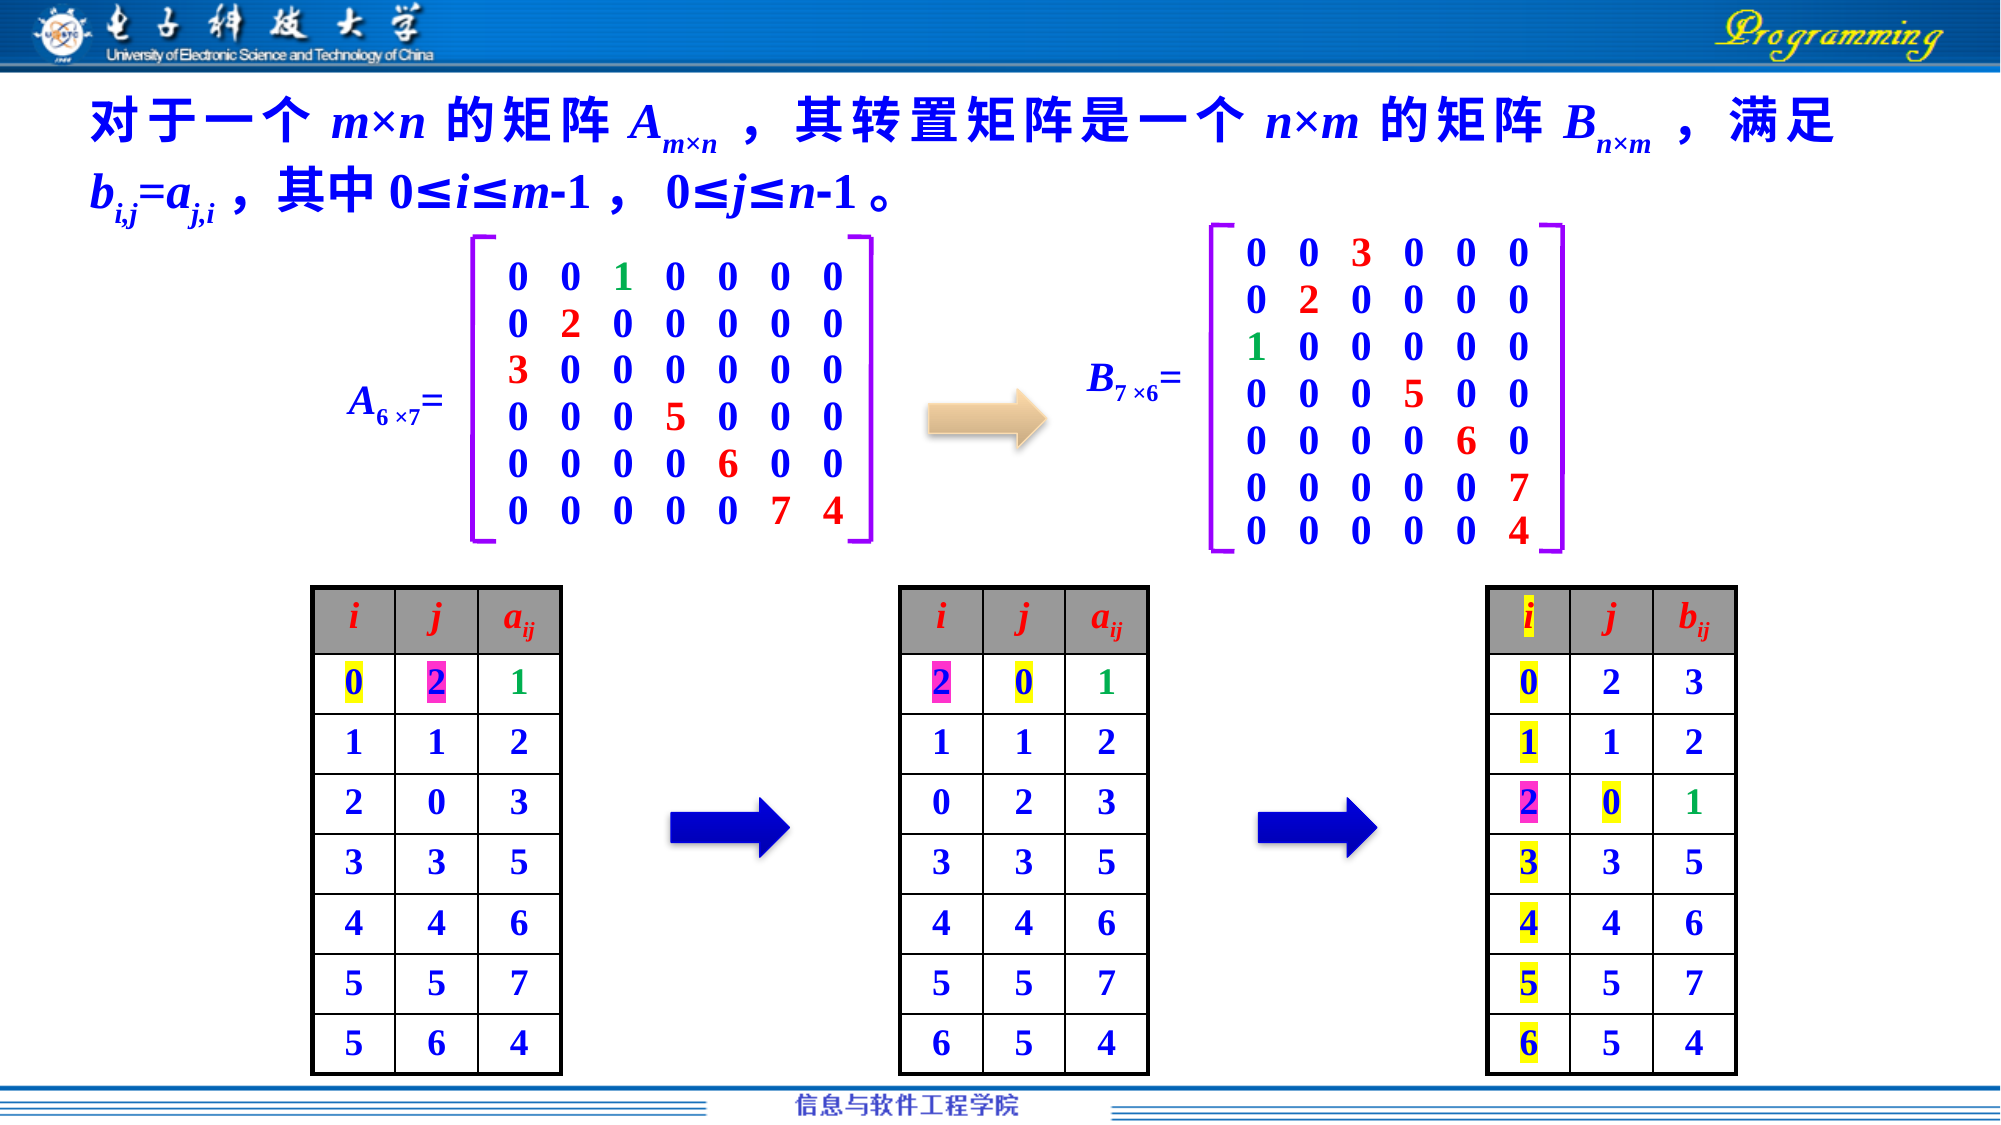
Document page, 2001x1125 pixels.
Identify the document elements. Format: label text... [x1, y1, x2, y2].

table_cell 4 [902, 895, 982, 953]
table_cell 2 [984, 775, 1064, 833]
table_cell 2 [1066, 715, 1146, 773]
table_header aij [1066, 590, 1146, 653]
picture [0, 0, 2001, 1125]
table_cell 1 [1654, 775, 1734, 833]
text_box 对于一个m×n的矩阵Am×n，其转置矩阵是一个n×m的矩阵Bn×m，满足bi,j=aj,i，其中0≤i≤m-1，0≤j≤n-1。 [74, 80, 1863, 238]
table_cell 1 [1066, 655, 1146, 713]
table_cell 3 [1066, 775, 1146, 833]
table_header i [1490, 590, 1569, 653]
table_cell 1 [1571, 715, 1652, 773]
table_cell 5 [1490, 955, 1569, 1013]
table_cell 5 [315, 955, 394, 1013]
table_cell 3 [479, 775, 559, 833]
table_cell 0 [315, 655, 394, 713]
table_cell 2 [1654, 715, 1734, 773]
table_cell 6 [1490, 1015, 1569, 1072]
table_cell 6 [479, 895, 559, 953]
table_cell 4 [315, 895, 394, 953]
table_cell 0 [1571, 775, 1652, 833]
text_box [670, 797, 790, 858]
table_header i [315, 590, 394, 653]
table_cell 4 [1490, 895, 1569, 953]
table_cell 2 [1571, 655, 1652, 713]
table_header aij [479, 590, 559, 653]
table_cell 2 [479, 715, 559, 773]
table_cell 1 [1490, 715, 1569, 773]
table_cell 5 [1571, 955, 1652, 1013]
table_cell 7 [1654, 955, 1734, 1013]
table_cell 5 [1571, 1015, 1652, 1072]
table_cell 4 [1066, 1015, 1146, 1072]
table_cell 3 [902, 835, 982, 893]
table_cell 4 [479, 1015, 559, 1072]
table_cell 2 [396, 655, 477, 713]
table_cell 3 [984, 835, 1064, 893]
table_cell 1 [479, 655, 559, 713]
table_cell 7 [479, 955, 559, 1013]
table_cell 1 [315, 715, 394, 773]
table_cell 1 [396, 715, 477, 773]
table_cell 6 [1654, 895, 1734, 953]
table_cell 1 [902, 715, 982, 773]
table_cell 2 [315, 775, 394, 833]
table_cell 6 [902, 1015, 982, 1072]
table_cell 3 [396, 835, 477, 893]
table_cell 0 [902, 775, 982, 833]
table_cell 2 [1490, 775, 1569, 833]
table_cell 5 [902, 955, 982, 1013]
table_header j [984, 590, 1064, 653]
table_cell 4 [984, 895, 1064, 953]
table_cell 4 [396, 895, 477, 953]
table_cell 1 [984, 715, 1064, 773]
table_cell 5 [984, 1015, 1064, 1072]
table_cell 0 [984, 655, 1064, 713]
table_header j [1571, 590, 1652, 653]
table_cell 6 [1066, 895, 1146, 953]
table_cell 6 [396, 1015, 477, 1072]
table_cell 7 [1066, 955, 1146, 1013]
table_cell 5 [479, 835, 559, 893]
table_cell 5 [396, 955, 477, 1013]
table_cell 4 [1654, 1015, 1734, 1072]
table_cell 3 [1654, 655, 1734, 713]
table_header j [396, 590, 477, 653]
table_cell 5 [1066, 835, 1146, 893]
table_cell 0 [1490, 655, 1569, 713]
table_cell 2 [902, 655, 982, 713]
table_cell 3 [1571, 835, 1652, 893]
table_cell 3 [315, 835, 394, 893]
table_cell 0 [396, 775, 477, 833]
text_box [1257, 797, 1378, 858]
table_header bij [1654, 590, 1734, 653]
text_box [1058, 224, 1563, 554]
table_cell 5 [315, 1015, 394, 1072]
table_cell 4 [1571, 895, 1652, 953]
table_cell 5 [1654, 835, 1734, 893]
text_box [320, 236, 872, 542]
text_box [927, 388, 1048, 449]
table_cell 3 [1490, 835, 1569, 893]
table_header i [902, 590, 982, 653]
table_cell 5 [984, 955, 1064, 1013]
